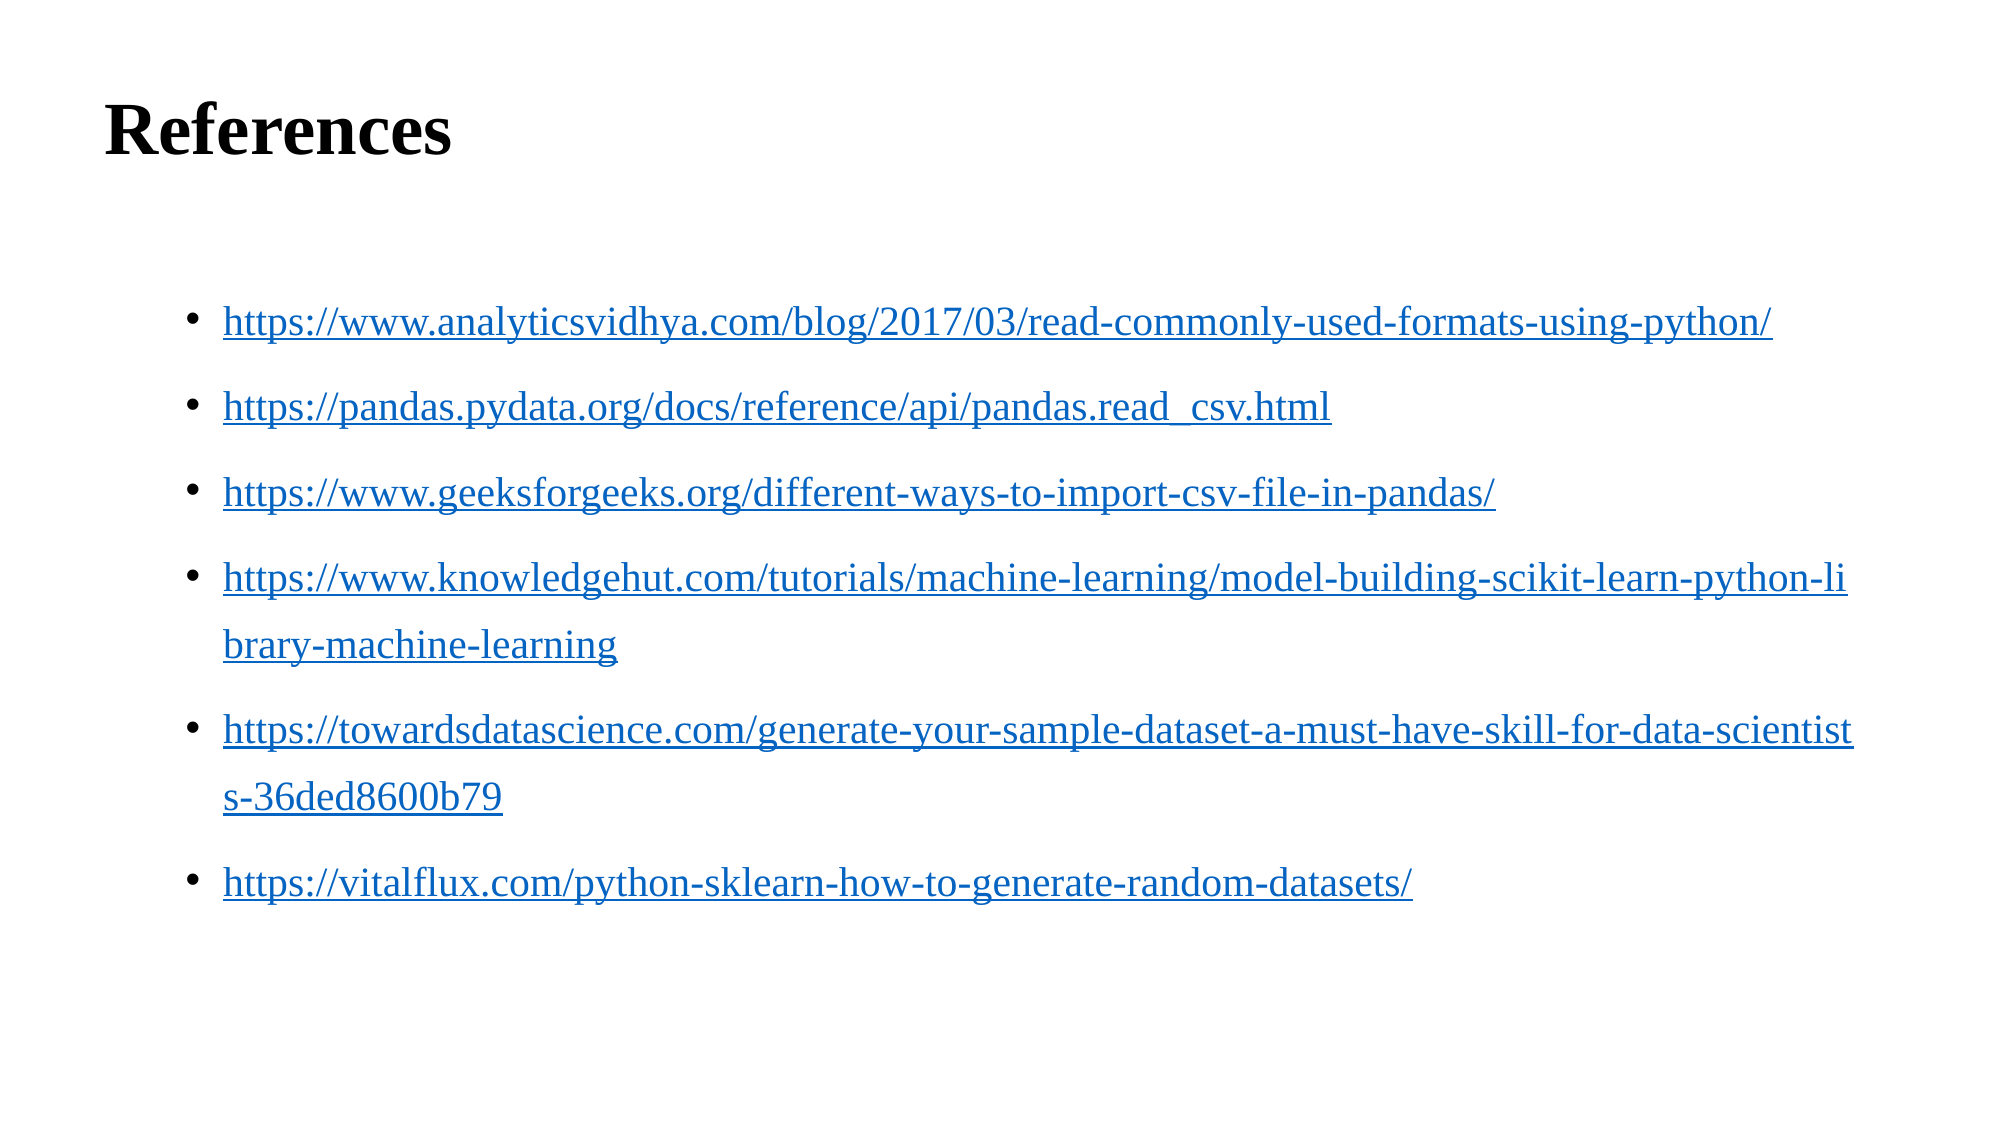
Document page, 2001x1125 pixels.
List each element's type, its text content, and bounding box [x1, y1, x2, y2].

title References [89, 49, 1815, 212]
list https://www.analyticsvidhya.com/blog/2017/03/read-commonly-used-formats-using-python/ https://pandas.pydata.org/docs/reference/api/pandas.read_csv.html https://www.geeksforgeeks.org/different-ways-to-import-csv-file-in-pandas/ https://www.knowledgehut.com/tutorials/machine-learning/model-building-scikit-learn-python-library-machine-learning https://towardsdatascience.com/generate-your-sample-dataset-a-must-have-skill-for-data-scientists-36ded8600b79 https://vitalflux.com/python-sklearn-how-to-generate-random-datasets/ [95, 260, 1871, 990]
